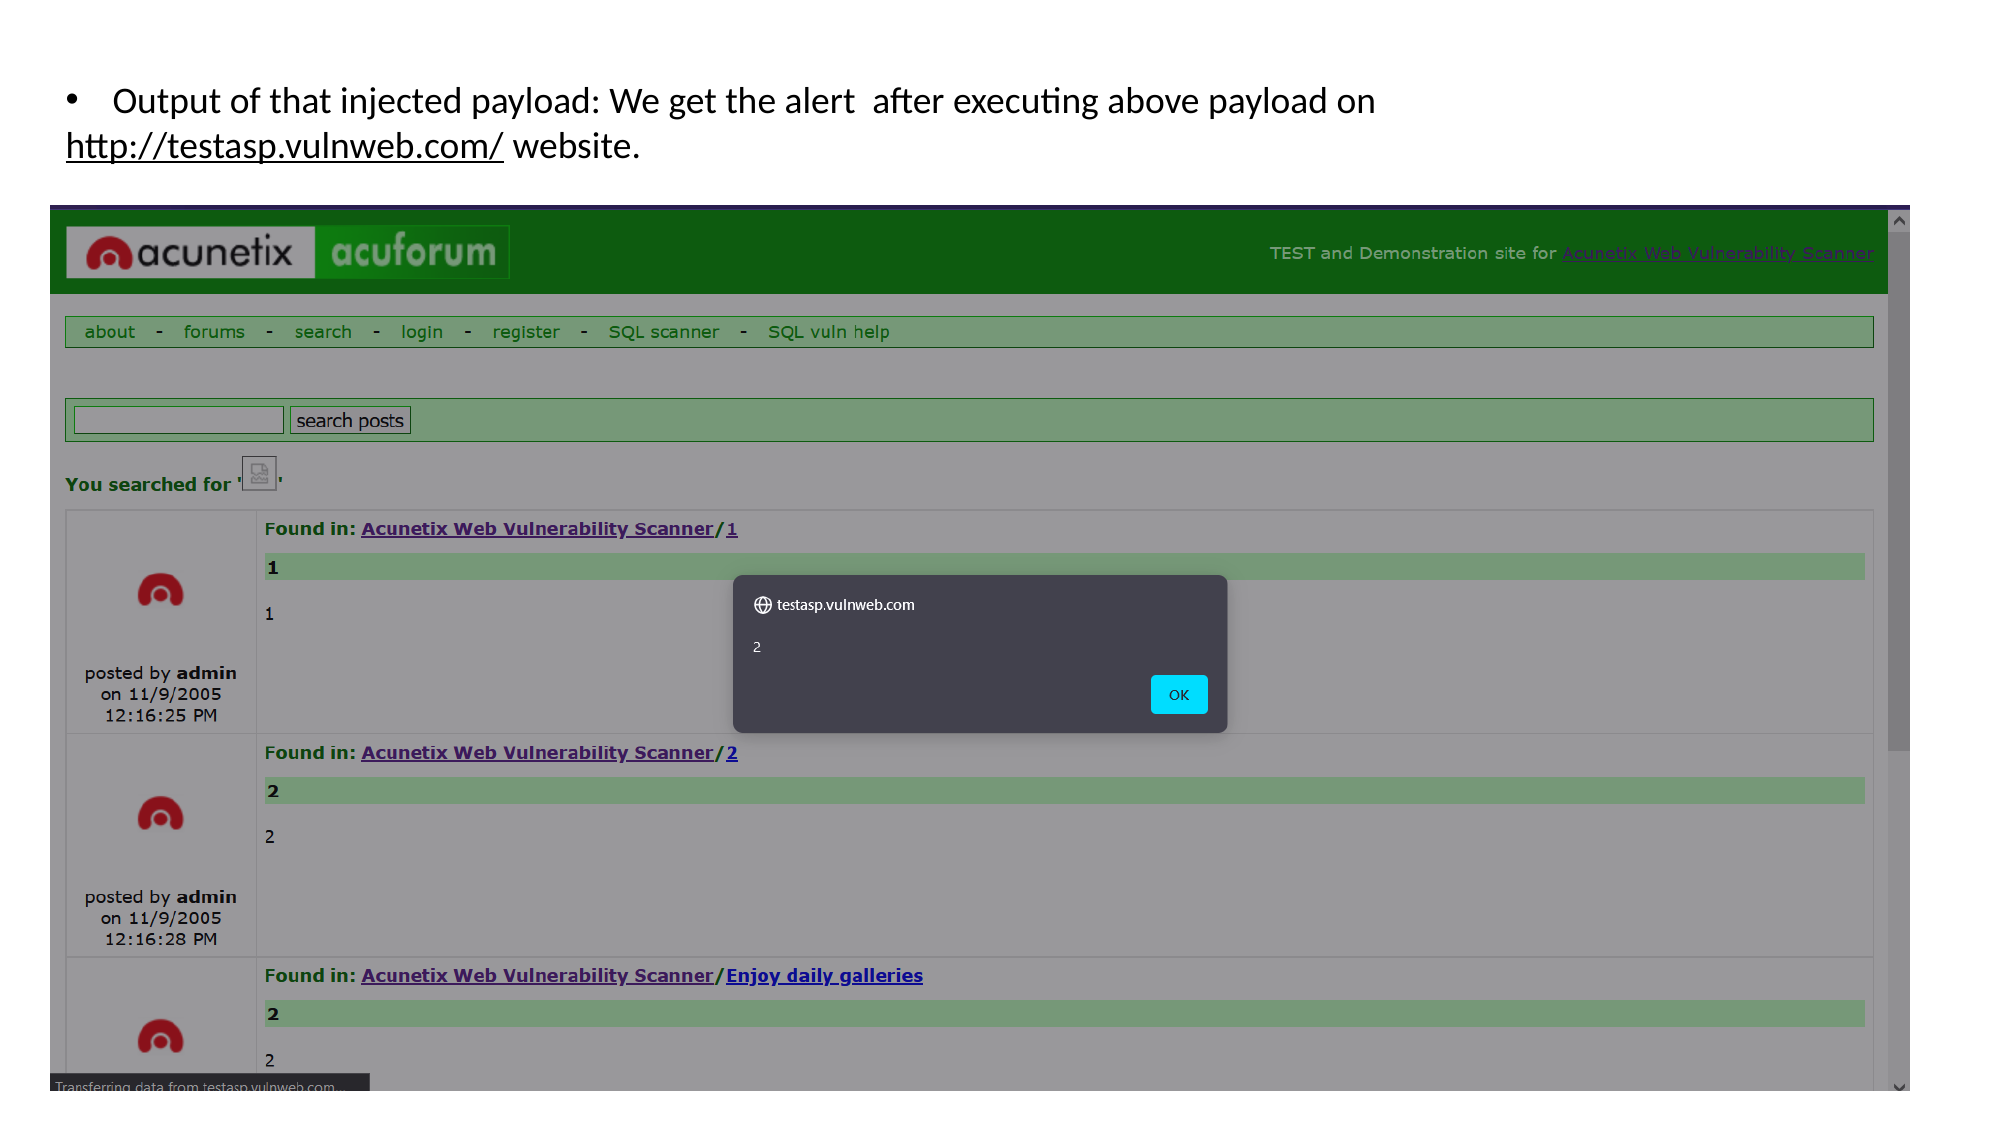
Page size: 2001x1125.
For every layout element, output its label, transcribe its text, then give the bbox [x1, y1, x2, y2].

picture [50, 205, 1910, 1091]
text_box Output of that injected payload: We get the alert after executing above payload on http://testasp.vulnweb.com/ website. [50, 68, 1486, 174]
